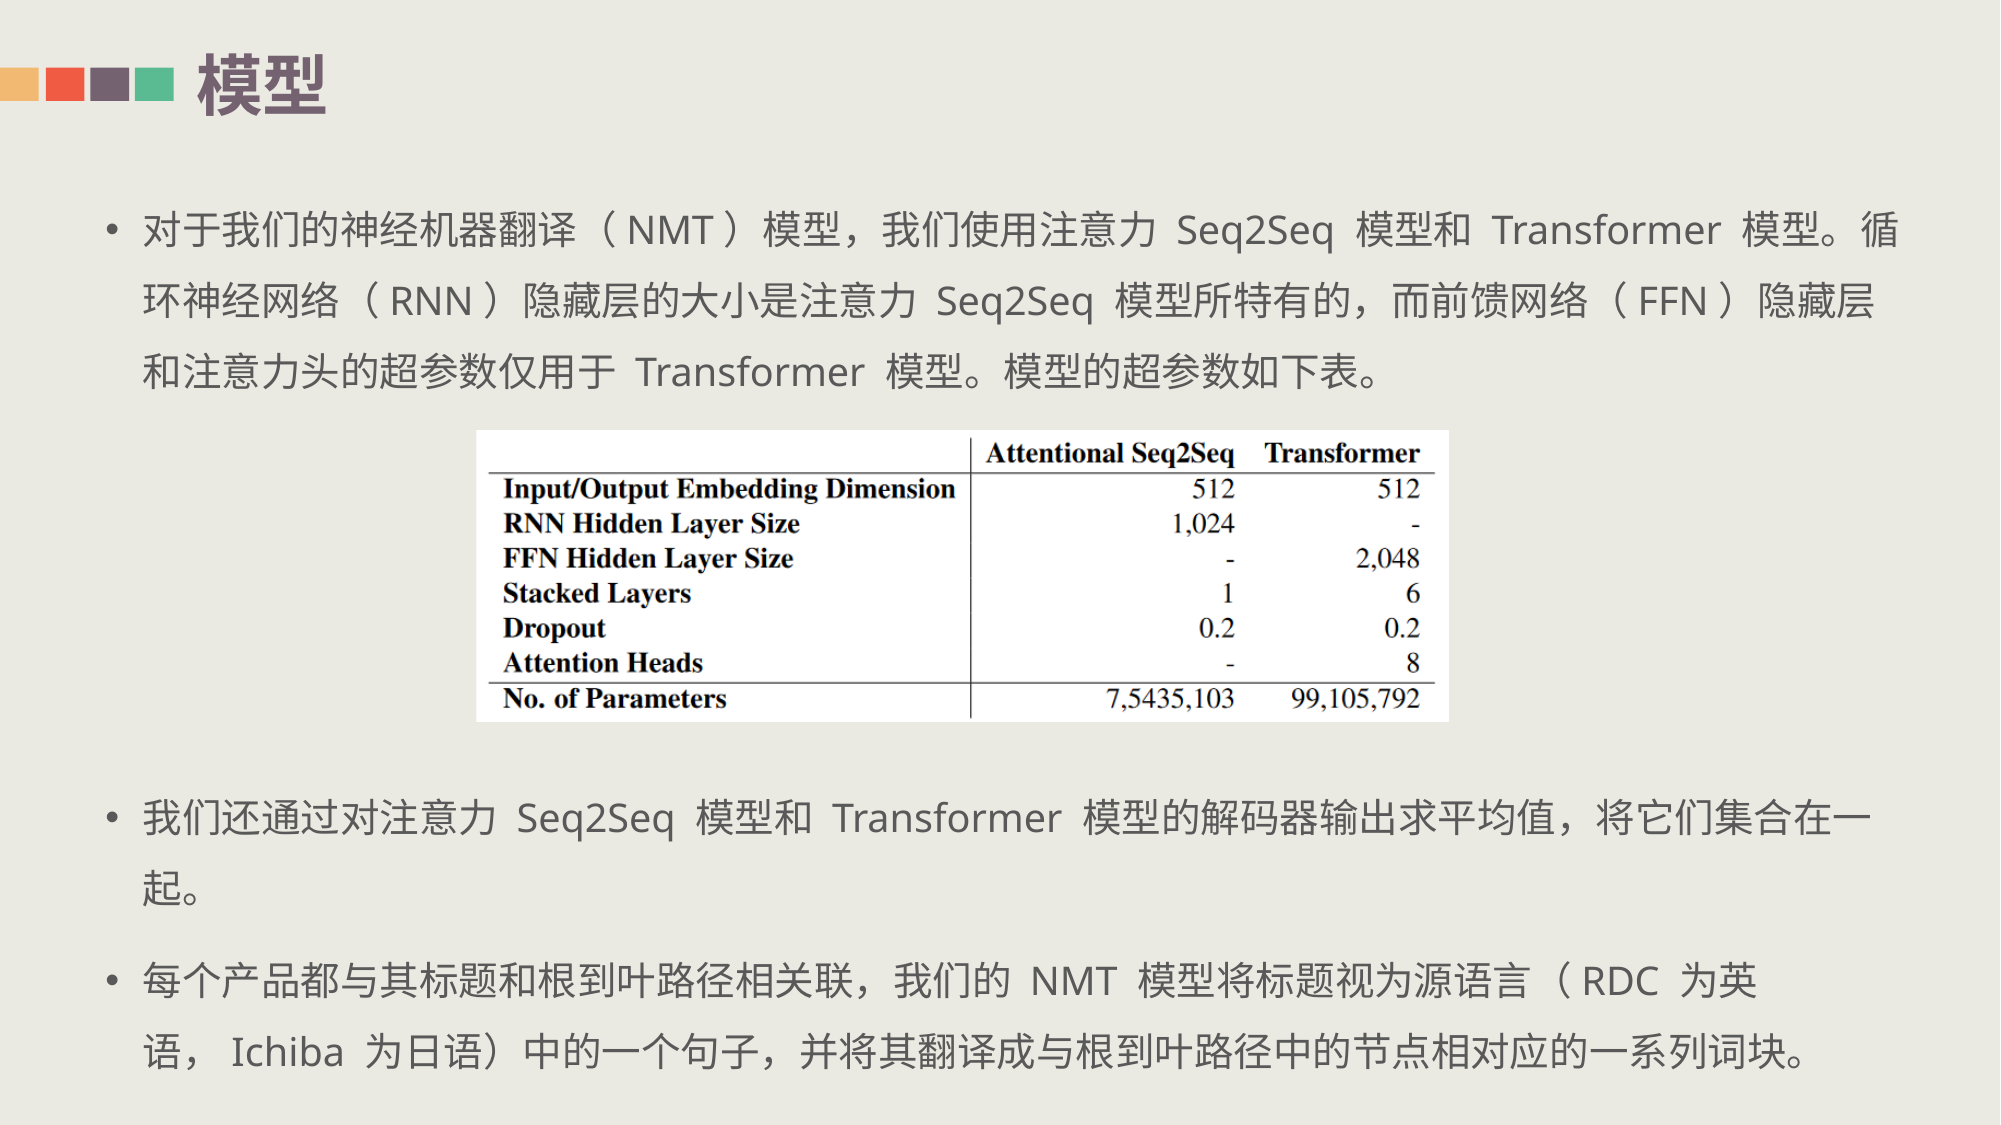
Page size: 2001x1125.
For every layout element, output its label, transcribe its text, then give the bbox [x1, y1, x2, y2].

picture [476, 430, 1450, 722]
list 对于我们的神经机器翻译（NMT）模型，我们使用注意力 Seq2Seq 模型和 Transformer 模型。循环神经网络（RNN）隐藏层的大小是注意力 Seq2Seq 模型所特有的，而前馈网络（FFN）隐藏层和注意力头的超参数仅用于 Transformer 模型。模型的超参数如下表。 我们还通过对注意力 Seq2Seq 模型和 Transformer 模型的解码器输出求平均值，将它们集合在一起。 每个产品都与其标题和根到叶路径相关联，我们的 NMT 模型将标题视为源语言（RDC 为英语，Ichiba 为日语）中的一个句子，并将其翻译成与根到叶路径中的节点相对应的一系列词块。 [90, 173, 1918, 1044]
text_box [0, 67, 174, 101]
text_box 模型 [196, 43, 515, 124]
